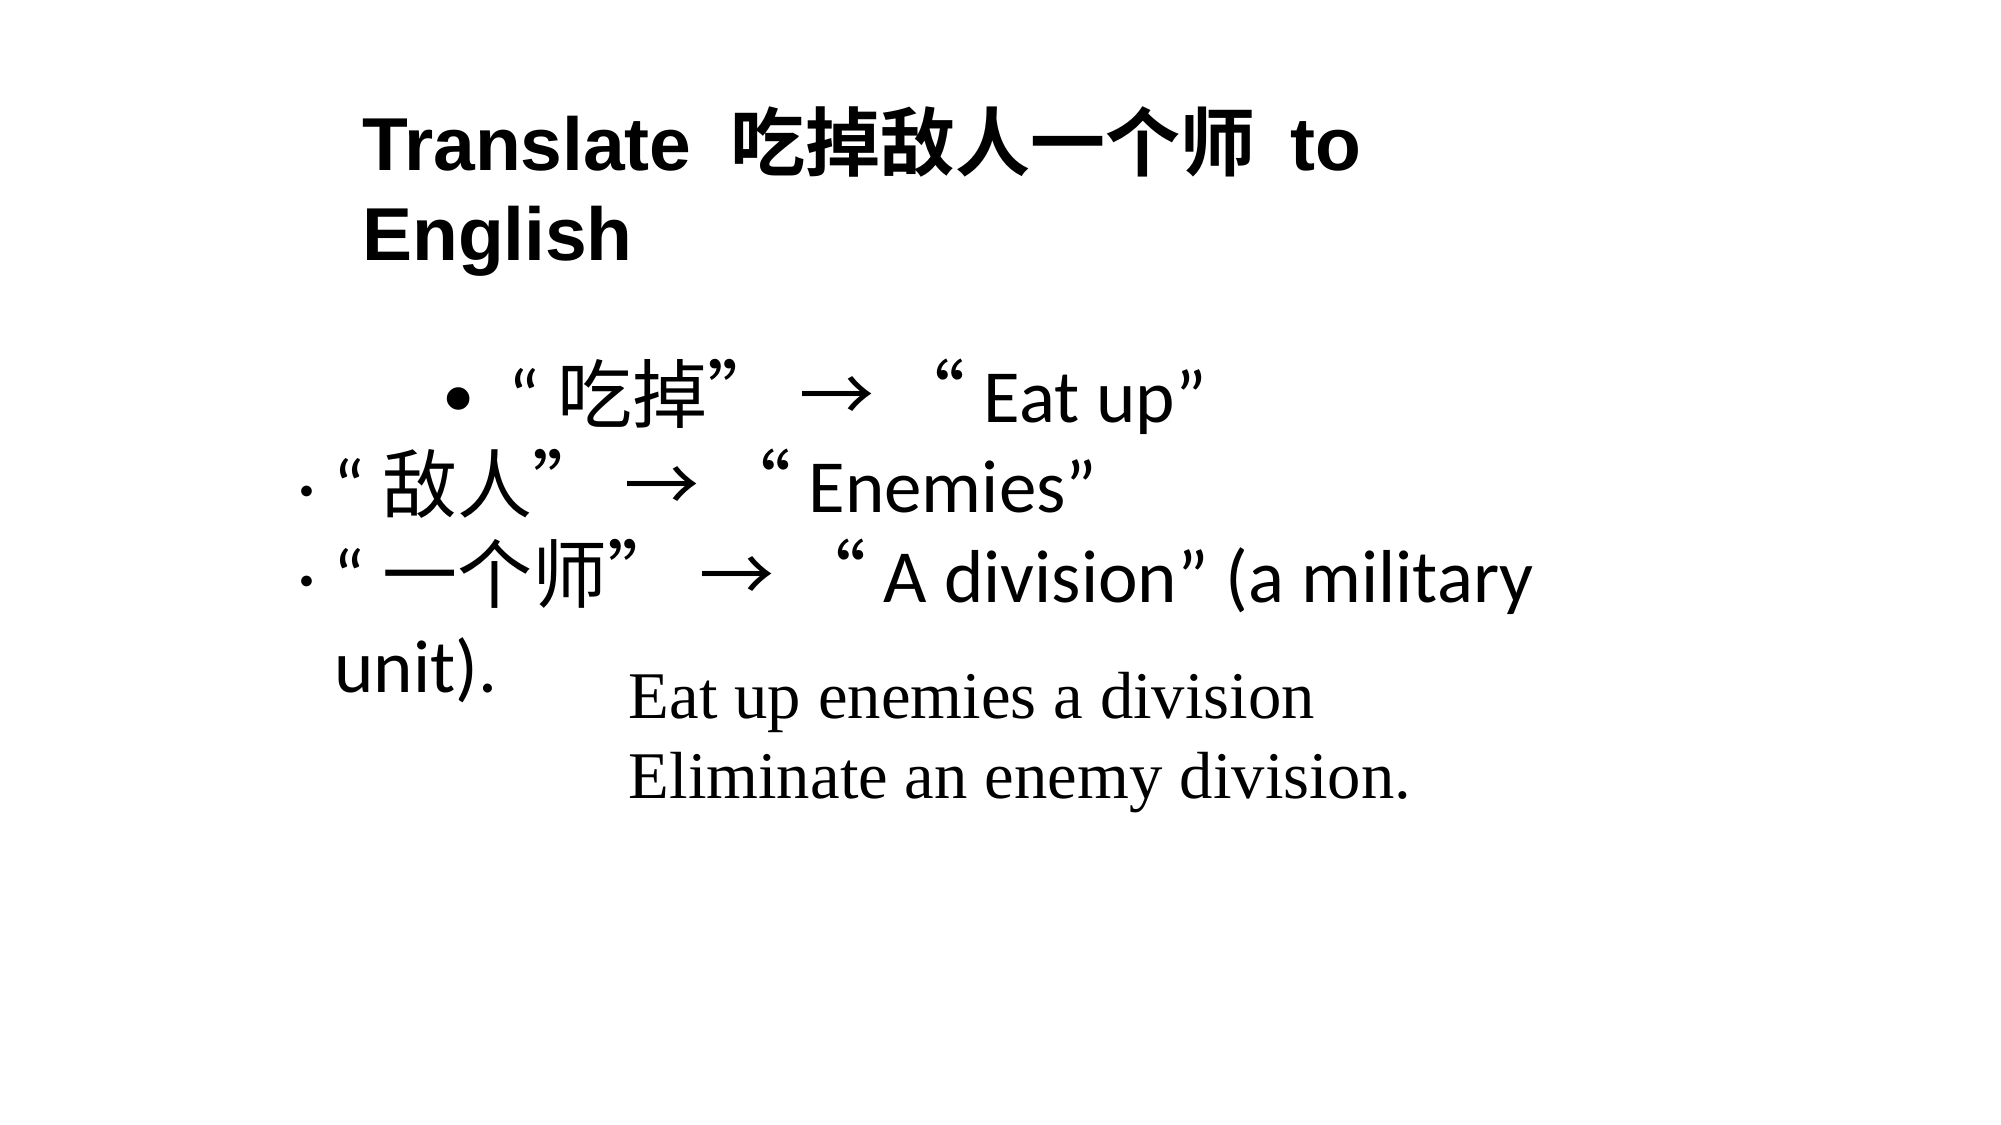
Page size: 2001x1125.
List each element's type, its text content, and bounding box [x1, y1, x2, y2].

text_box Eat up enemies a division Eliminate an enemy division. [614, 644, 1494, 820]
text_box · “吃掉” → “Eat up” · “敌人” → “Enemies” · “一个师” → “A division” (a military unit). [282, 340, 1718, 715]
text_box Translate 吃掉敌人一个师 to English [347, 87, 1653, 283]
